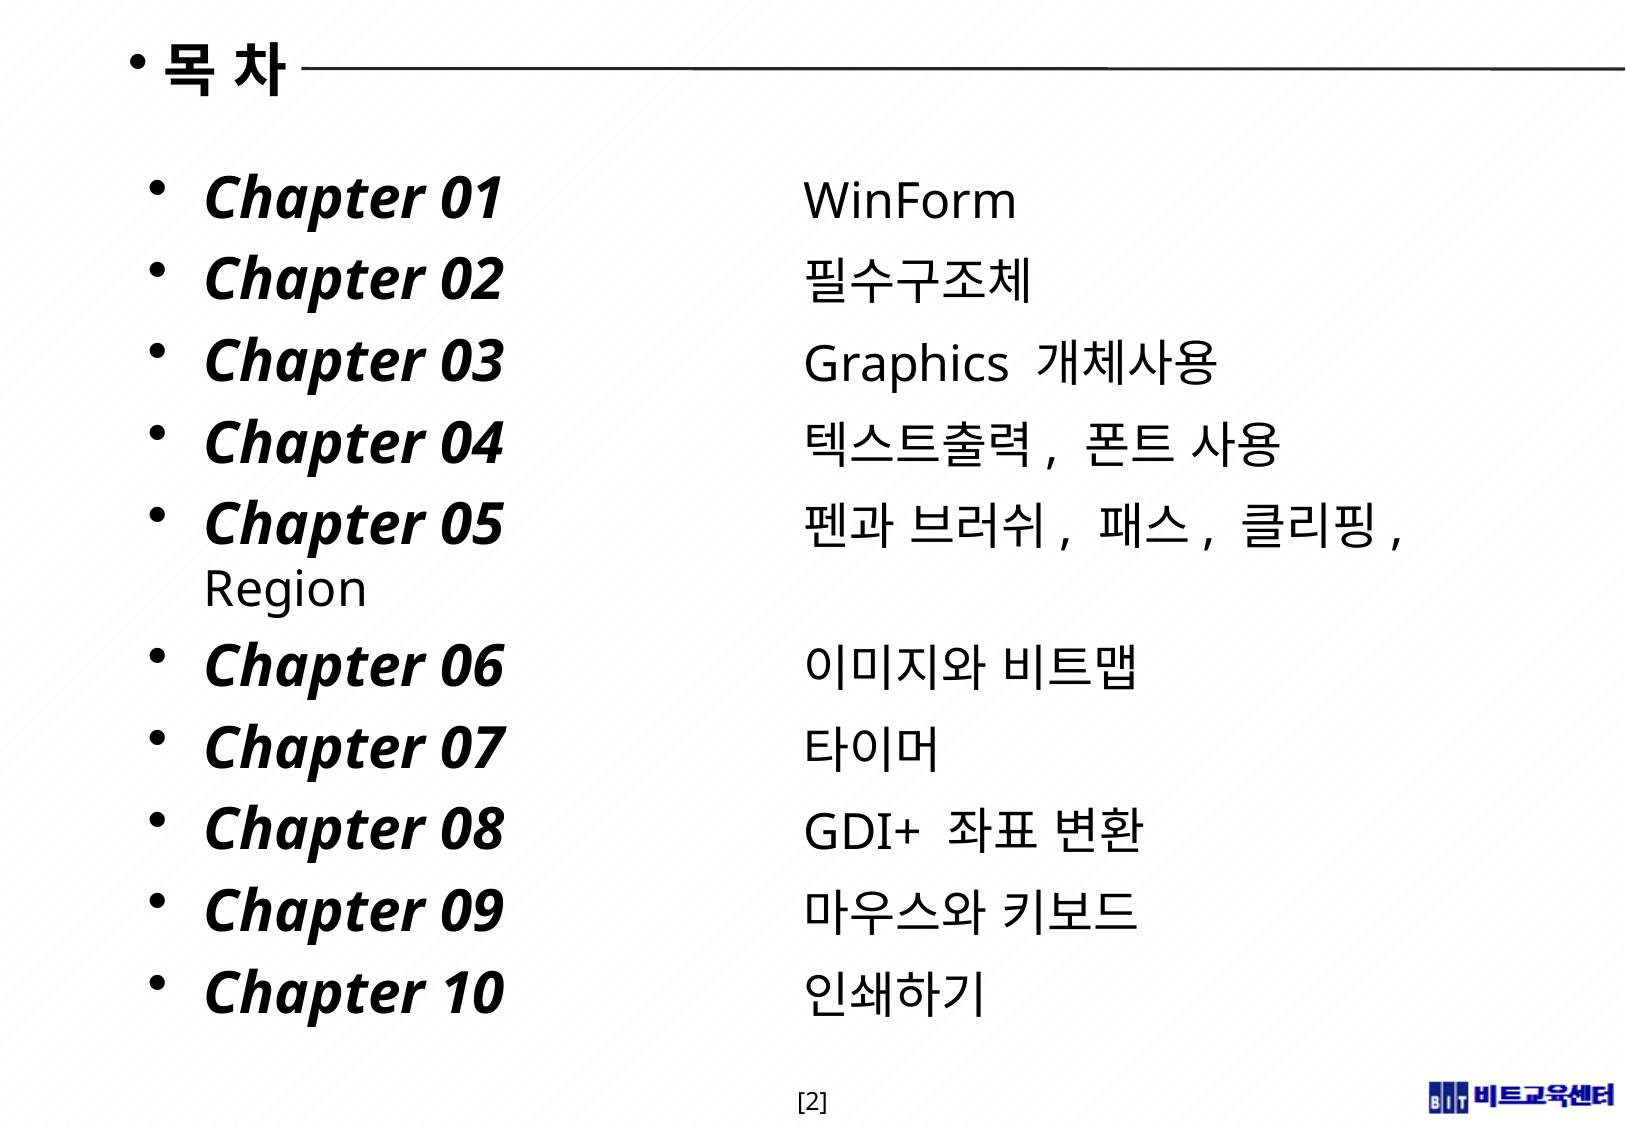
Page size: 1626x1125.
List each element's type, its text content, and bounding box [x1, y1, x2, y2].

slide_number [1] [622, 1077, 1003, 1125]
picture [1420, 1071, 1625, 1125]
text_box Chapter 01 WinForm Chapter 02 필수구조체 Chapter 03 Graphics 개체사용 Chapter 04 텍스트출력, 폰트 사용 Chapter 05 펜과 브러쉬, 패스, 클리핑, Region Chapter 06 이미지와 비트맵 Chapter 07 타이머 Chapter 08 GDI+ 좌표 변환 Chapter 09 마우스와 키보드 Chapter 10 인쇄하기 [132, 152, 1569, 1008]
text_box 목 차 [113, 26, 302, 111]
